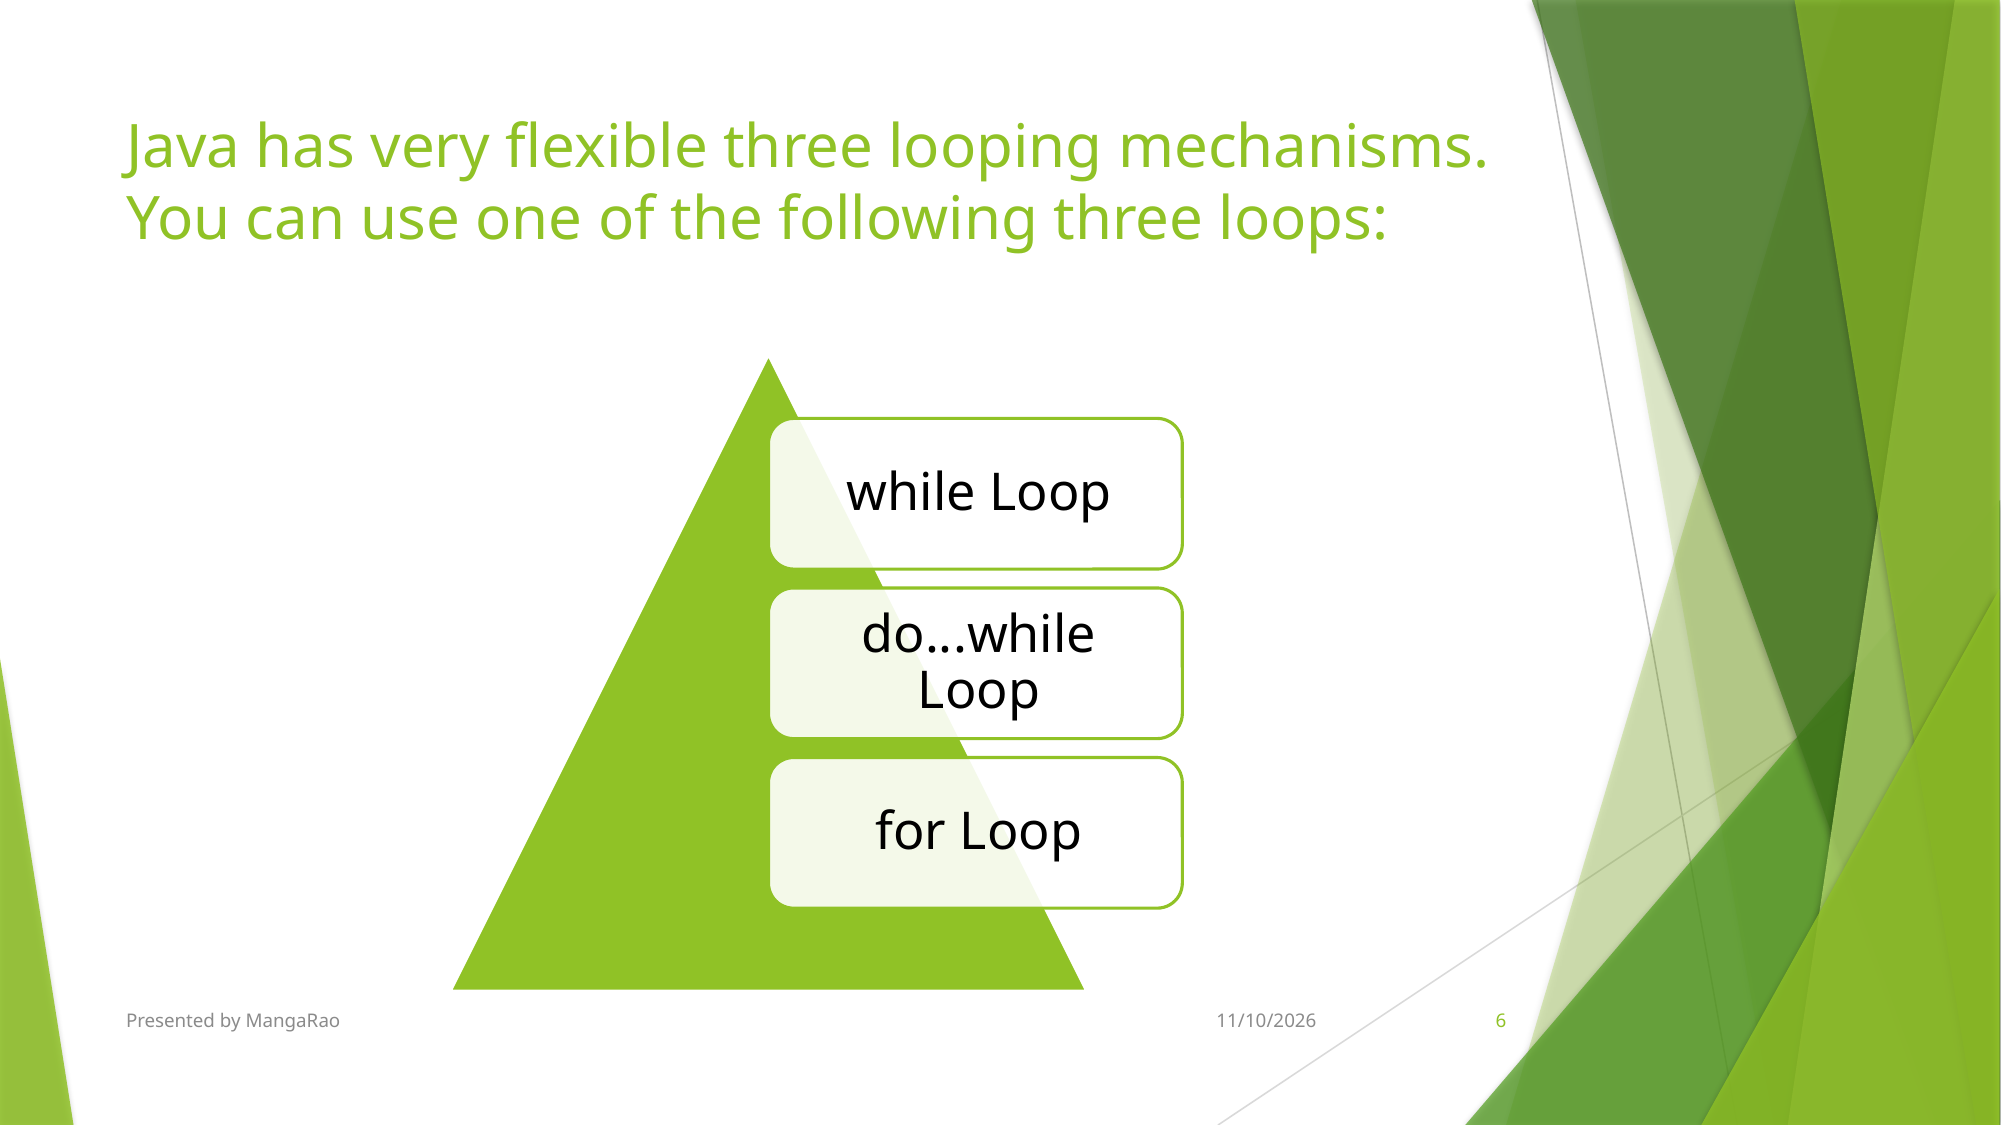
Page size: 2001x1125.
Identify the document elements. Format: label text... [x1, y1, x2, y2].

title Java has very flexible three looping mechanisms. You can use one of the following three loops: [111, 99, 1522, 317]
slide_number 6 [1409, 999, 1522, 1051]
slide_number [1181, 1000, 1332, 1051]
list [110, 353, 1522, 992]
footer Presented by MangaRao [111, 1000, 1145, 1051]
